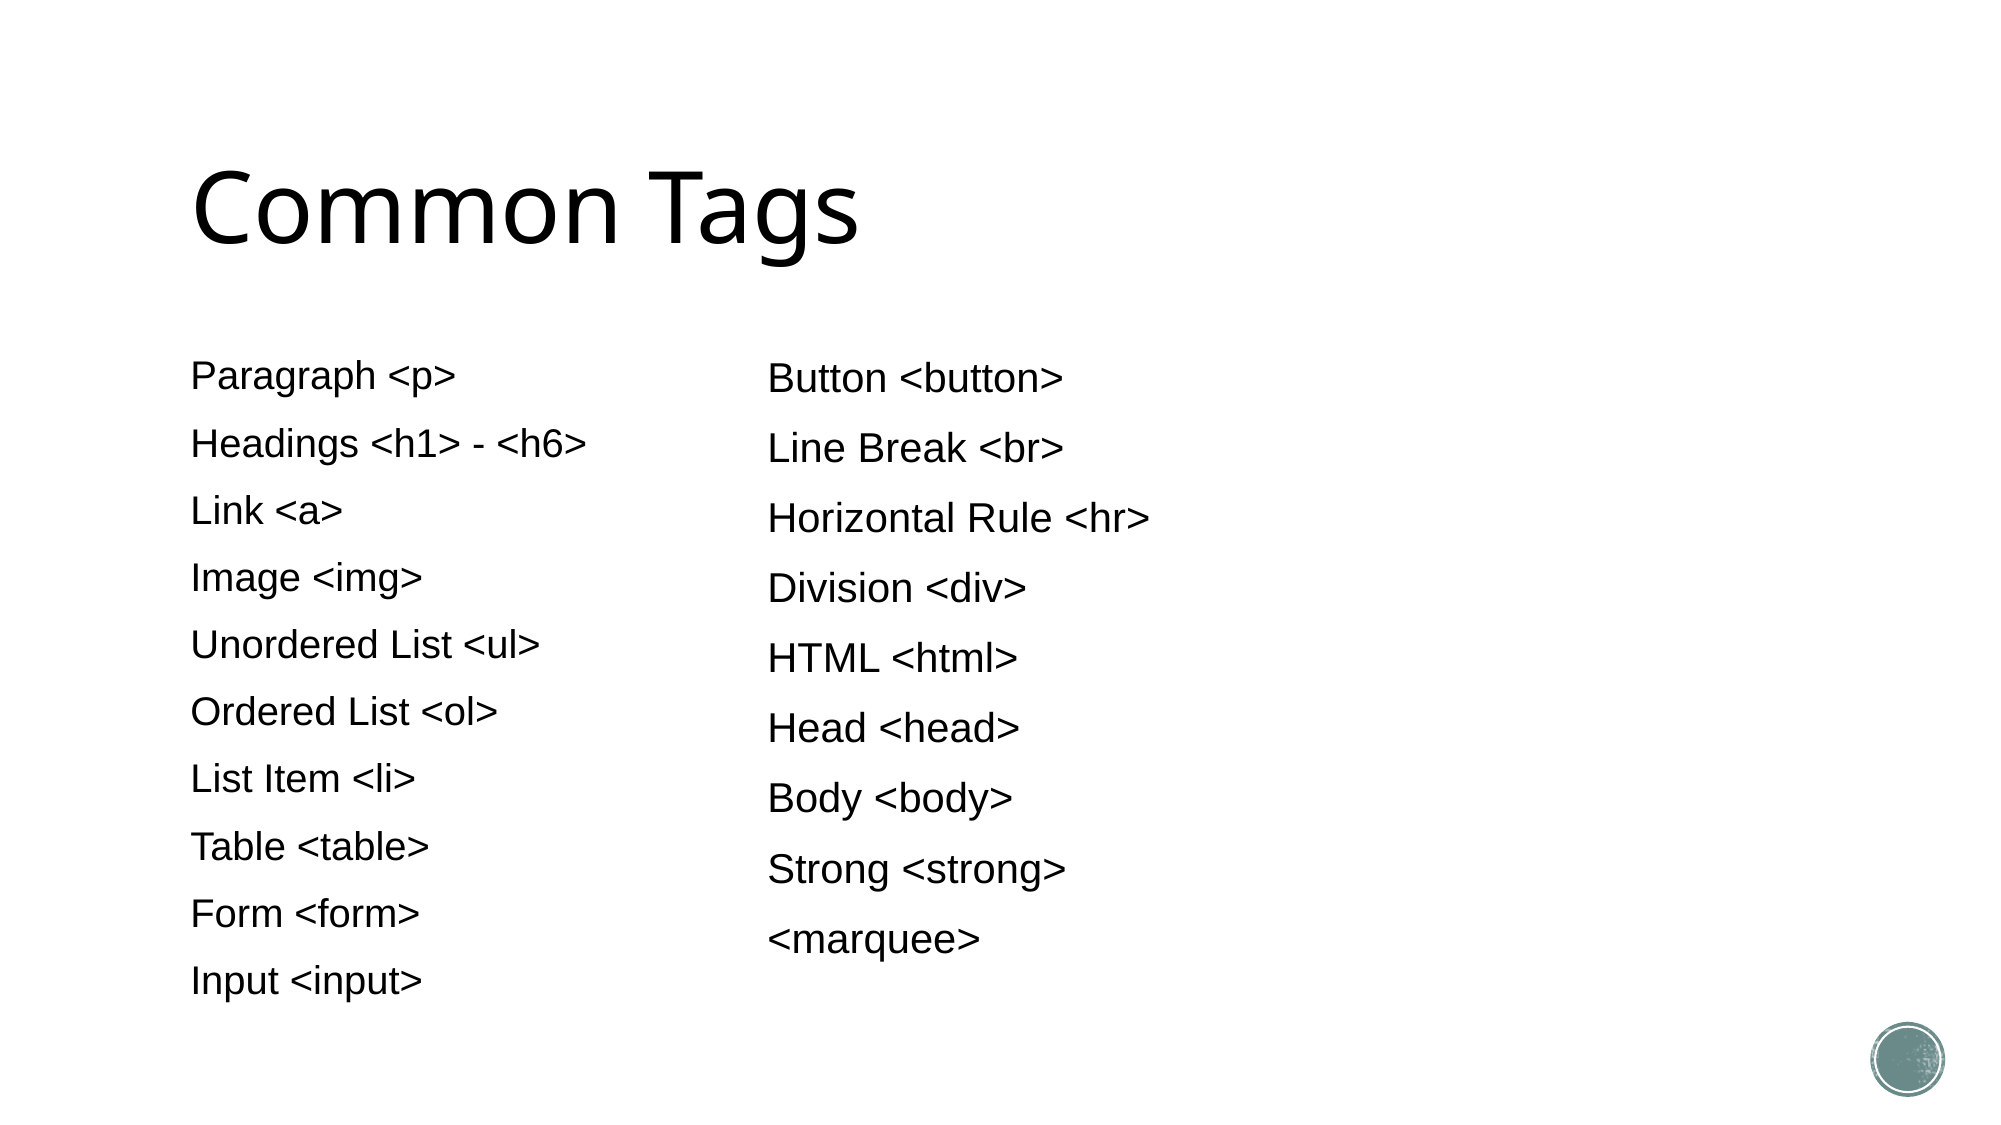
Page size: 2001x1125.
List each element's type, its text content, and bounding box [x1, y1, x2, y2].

text_box Button <button> Line Break <br> Horizontal Rule <hr> Division <div> HTML <html> Head <head> Body <body> Strong <strong> <marquee> [752, 349, 1284, 1014]
list Paragraph <p> Headings <h1> - <h6> Link <a> Image <img> Unordered List <ul> Ordered List <ol> List Item <li> Table <table> Form <form> Input <input> [175, 348, 707, 1013]
title Common Tags [175, 79, 1826, 344]
